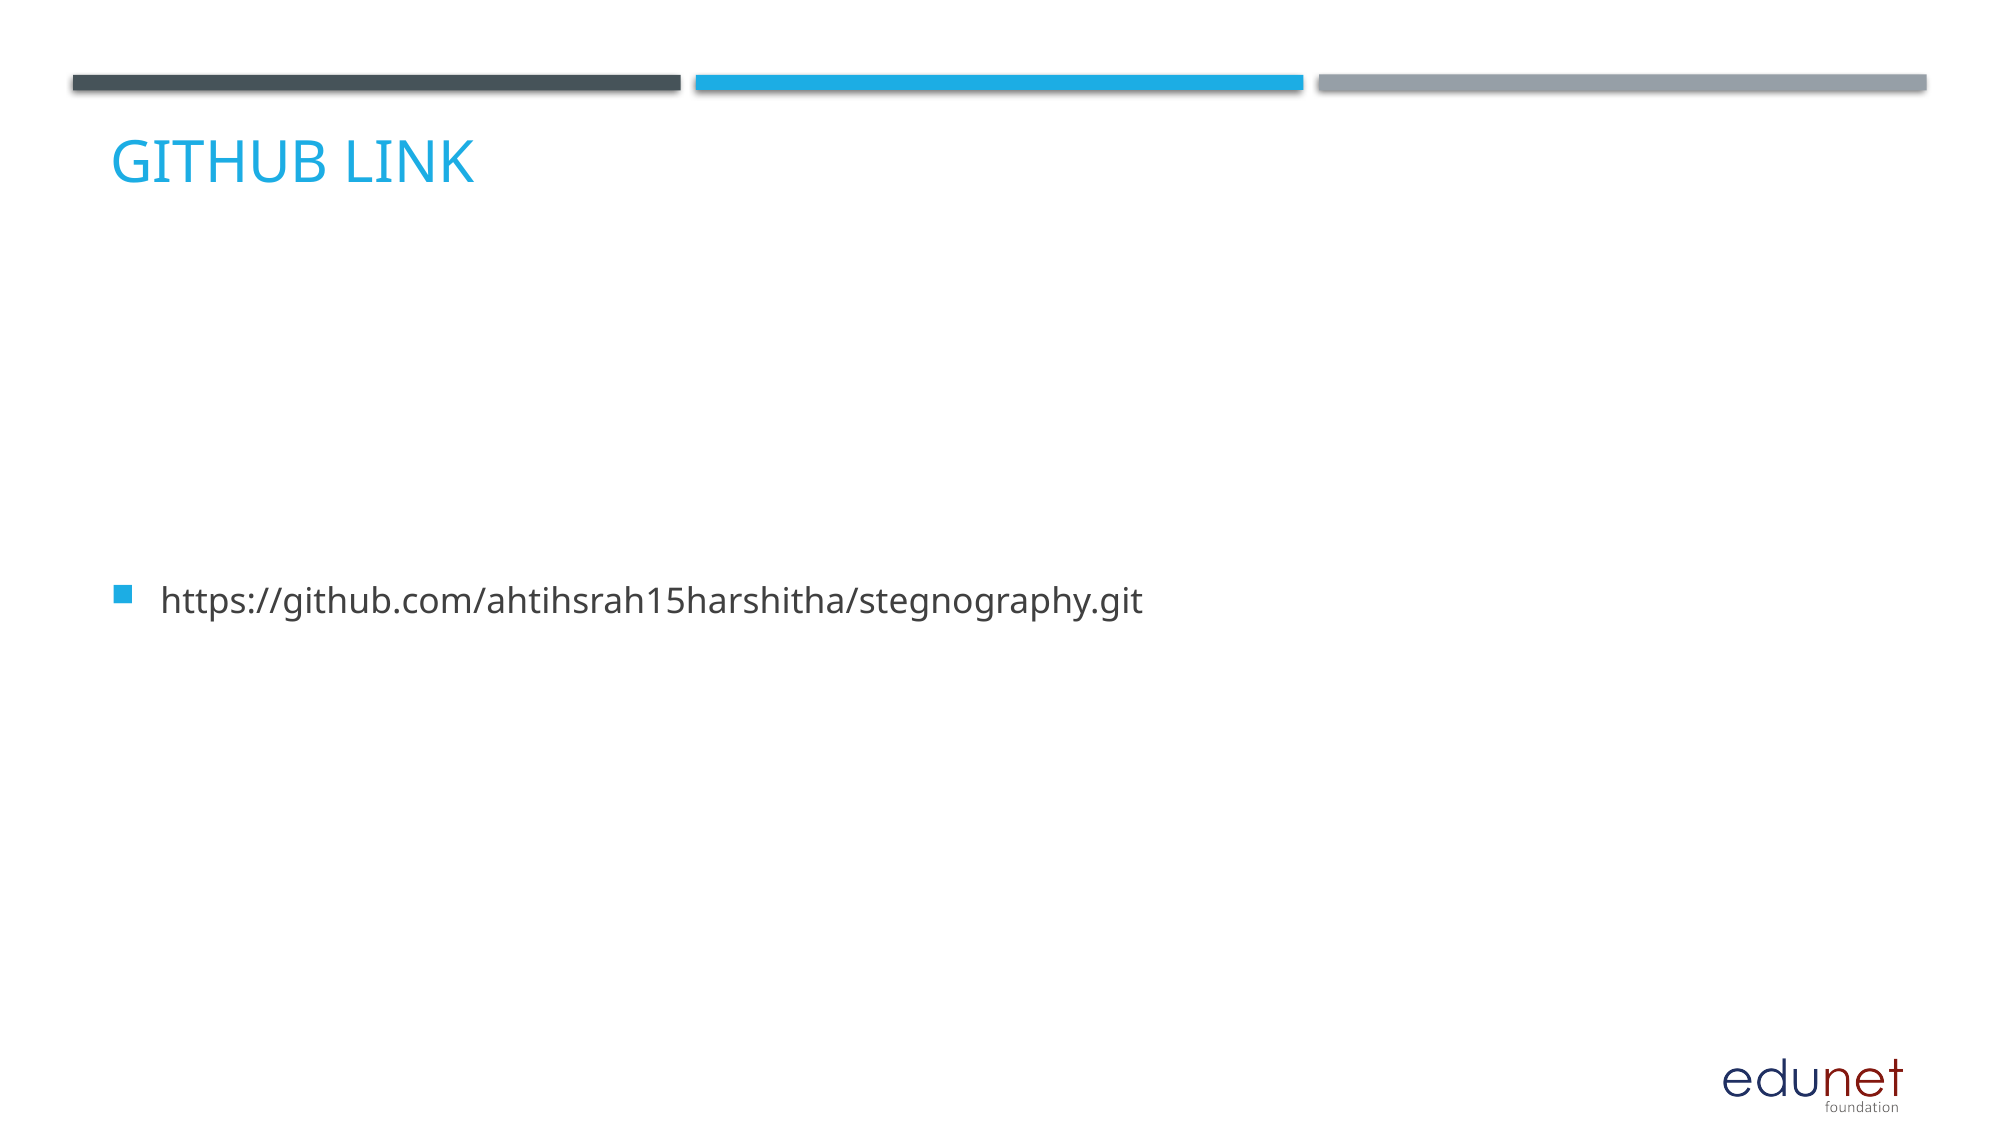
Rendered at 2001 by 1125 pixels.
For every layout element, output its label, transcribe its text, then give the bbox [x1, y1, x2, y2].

list https://github.com/ahtihsrah15harshitha/stegnography.git [95, 213, 1905, 981]
title GitHub Link [95, 115, 1905, 203]
picture [1719, 1056, 1905, 1116]
